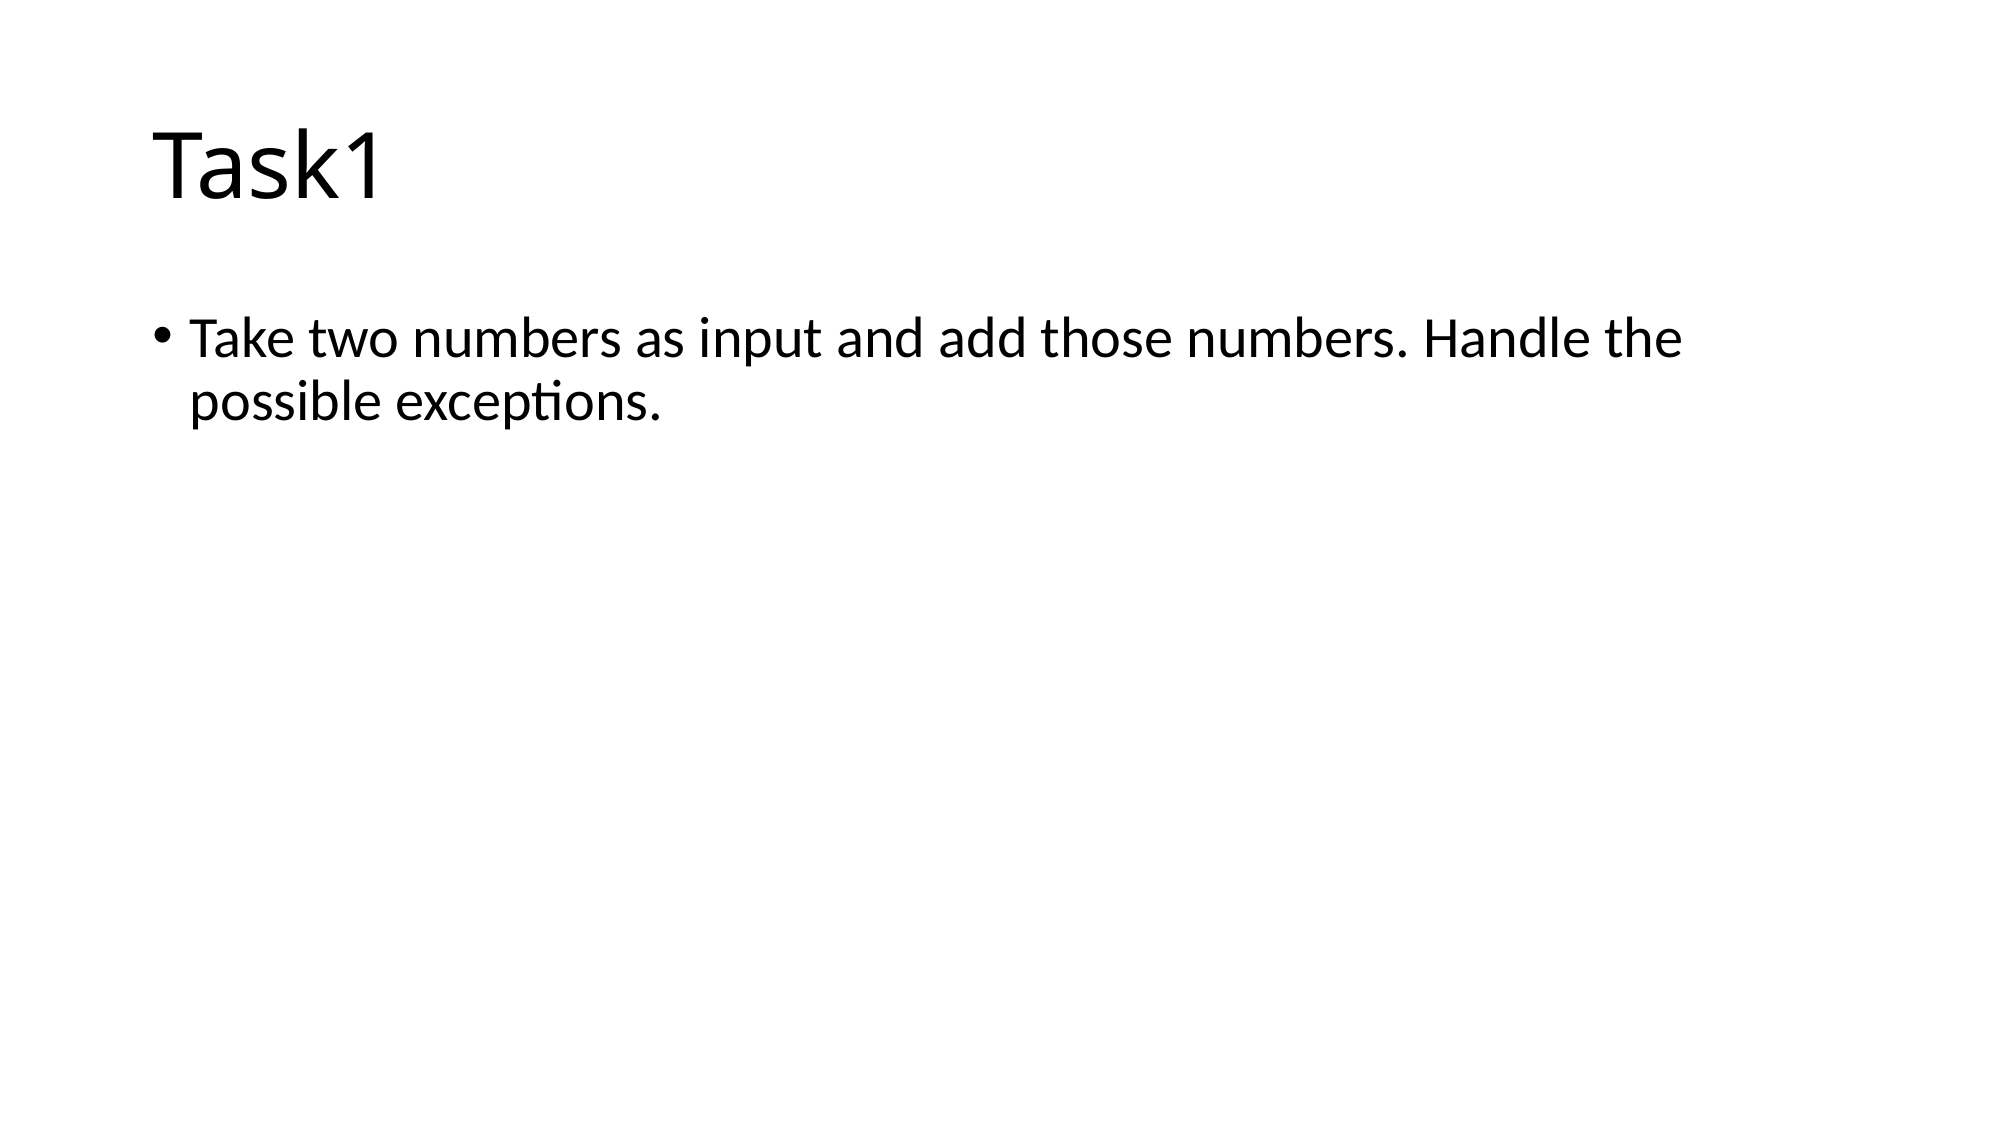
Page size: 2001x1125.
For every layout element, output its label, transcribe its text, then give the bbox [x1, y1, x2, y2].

list Take two numbers as input and add those numbers. Handle the possible exceptions. [137, 299, 1863, 1014]
title Task1 [137, 59, 1863, 278]
